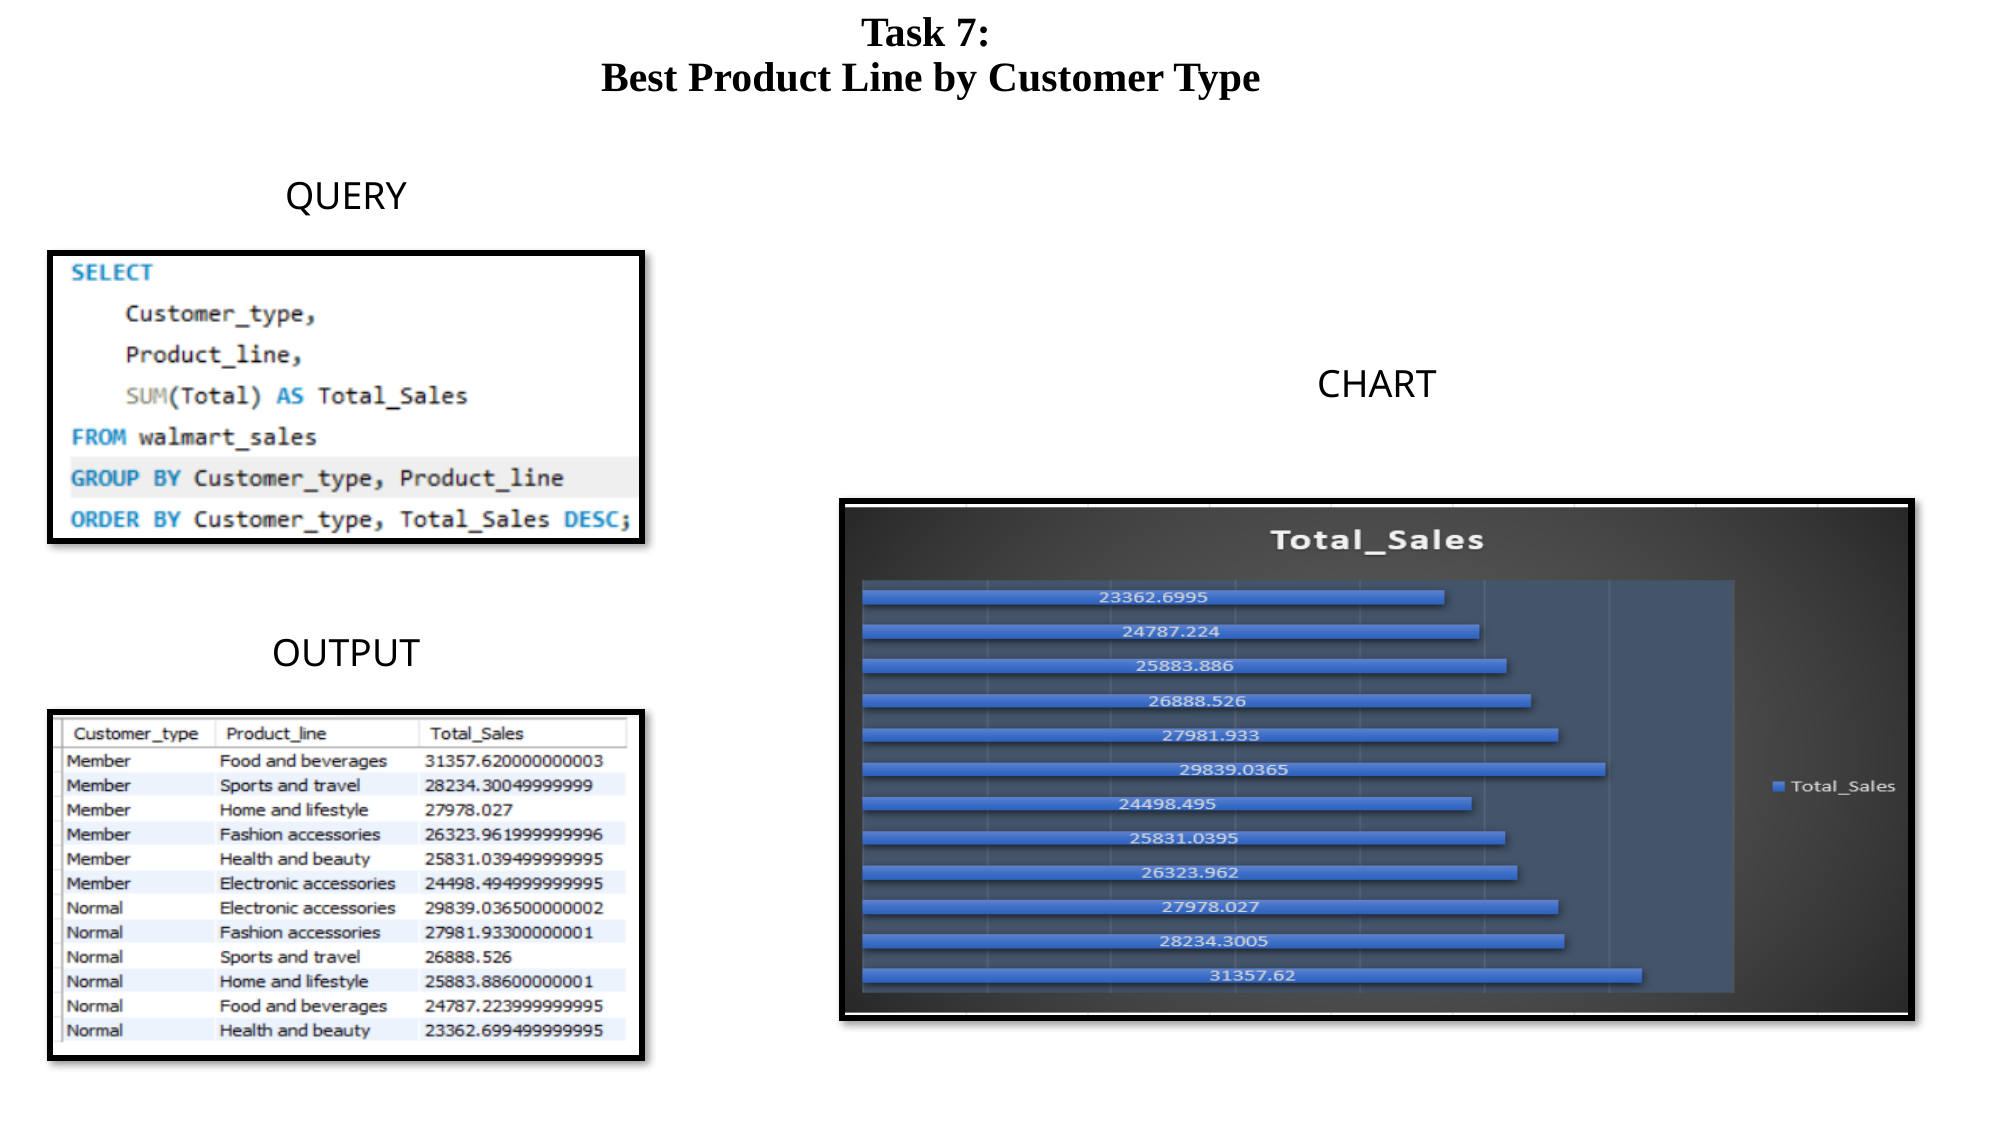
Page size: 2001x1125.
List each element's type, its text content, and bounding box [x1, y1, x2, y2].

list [53, 256, 640, 538]
picture [845, 504, 1909, 1016]
text_box QUERY [121, 164, 572, 225]
text_box OUTPUT [91, 621, 601, 682]
text_box CHART [997, 352, 1756, 413]
title Task 7: Best Product Line by Customer Type [0, 0, 1863, 112]
picture [53, 715, 640, 1055]
